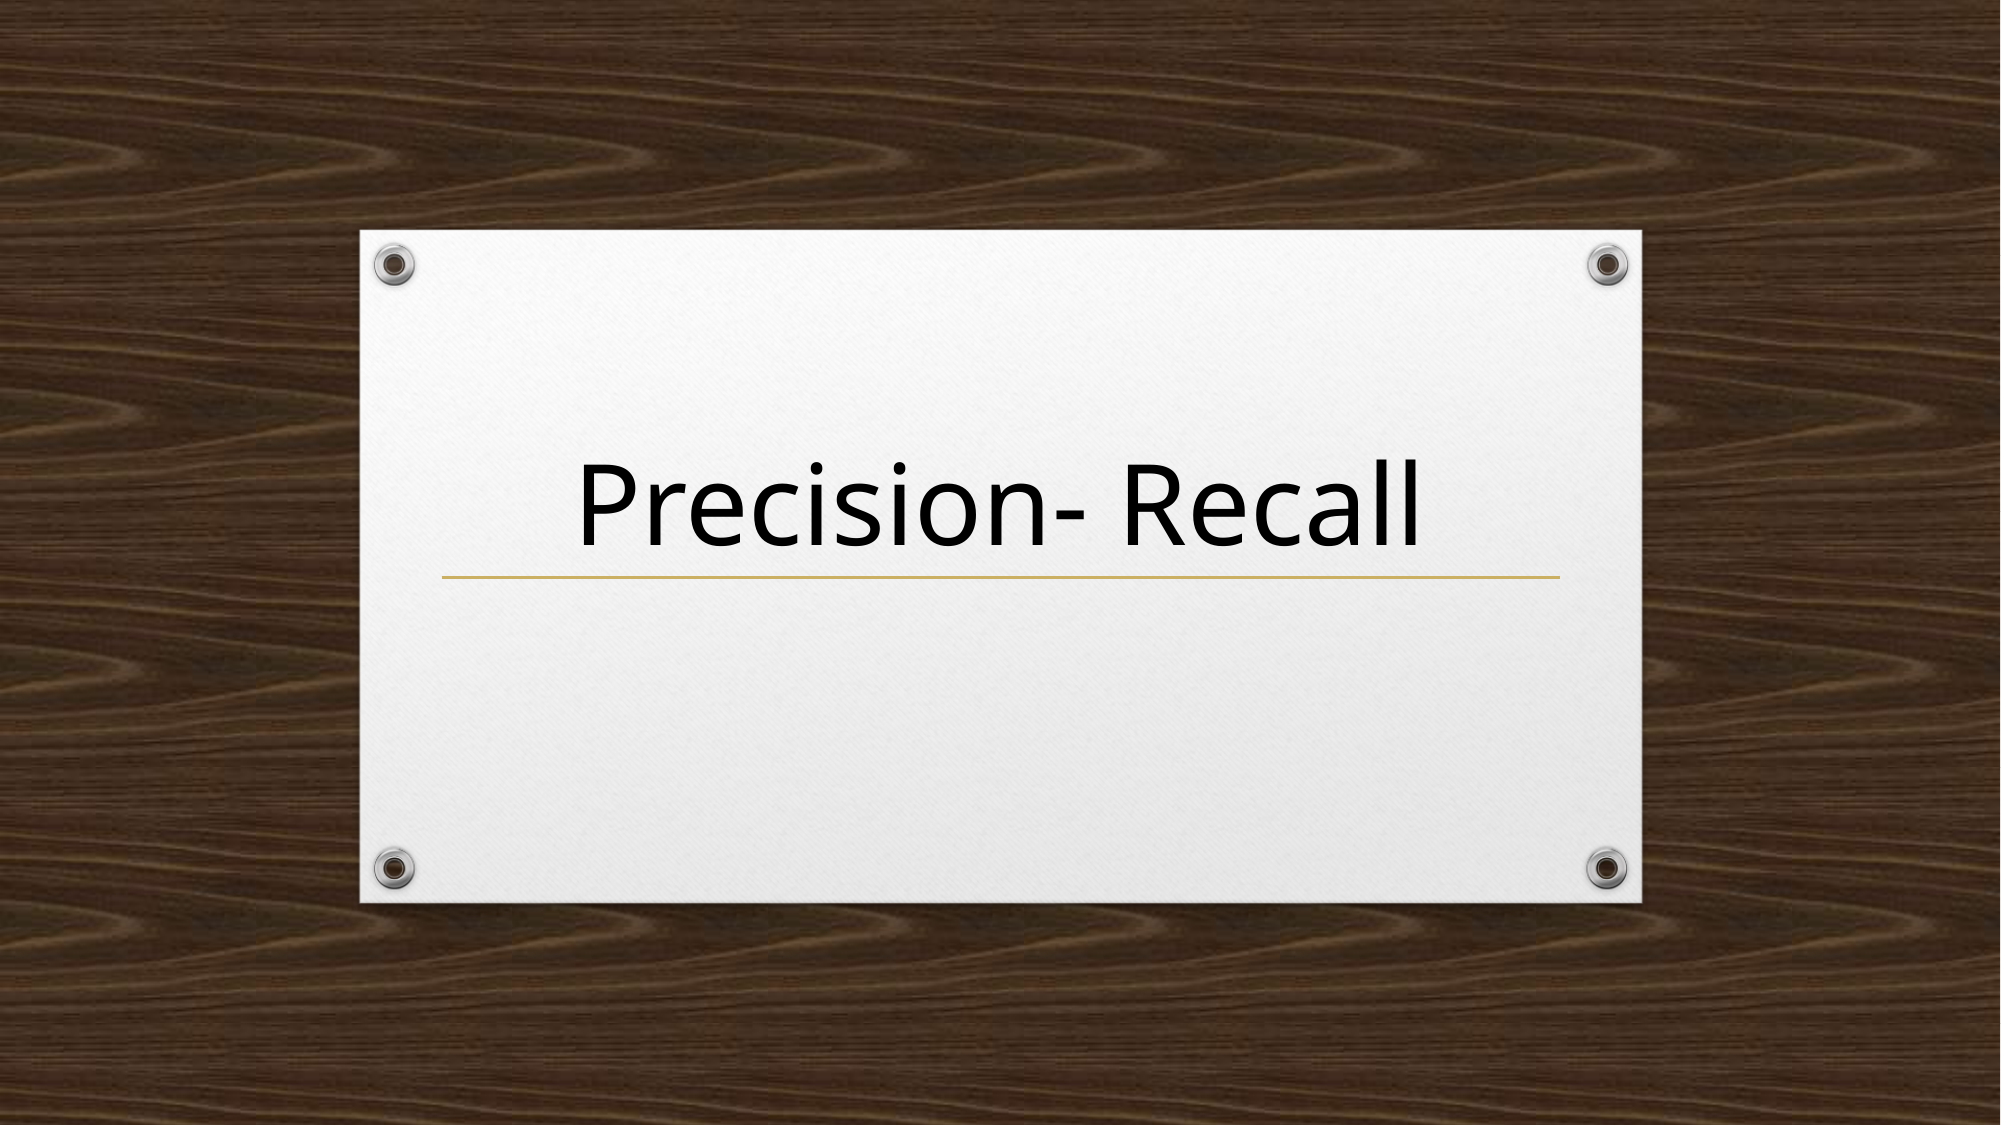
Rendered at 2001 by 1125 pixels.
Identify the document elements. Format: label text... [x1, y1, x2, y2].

title Precision- Recall [440, 326, 1559, 576]
picture [0, 0, 2001, 1125]
